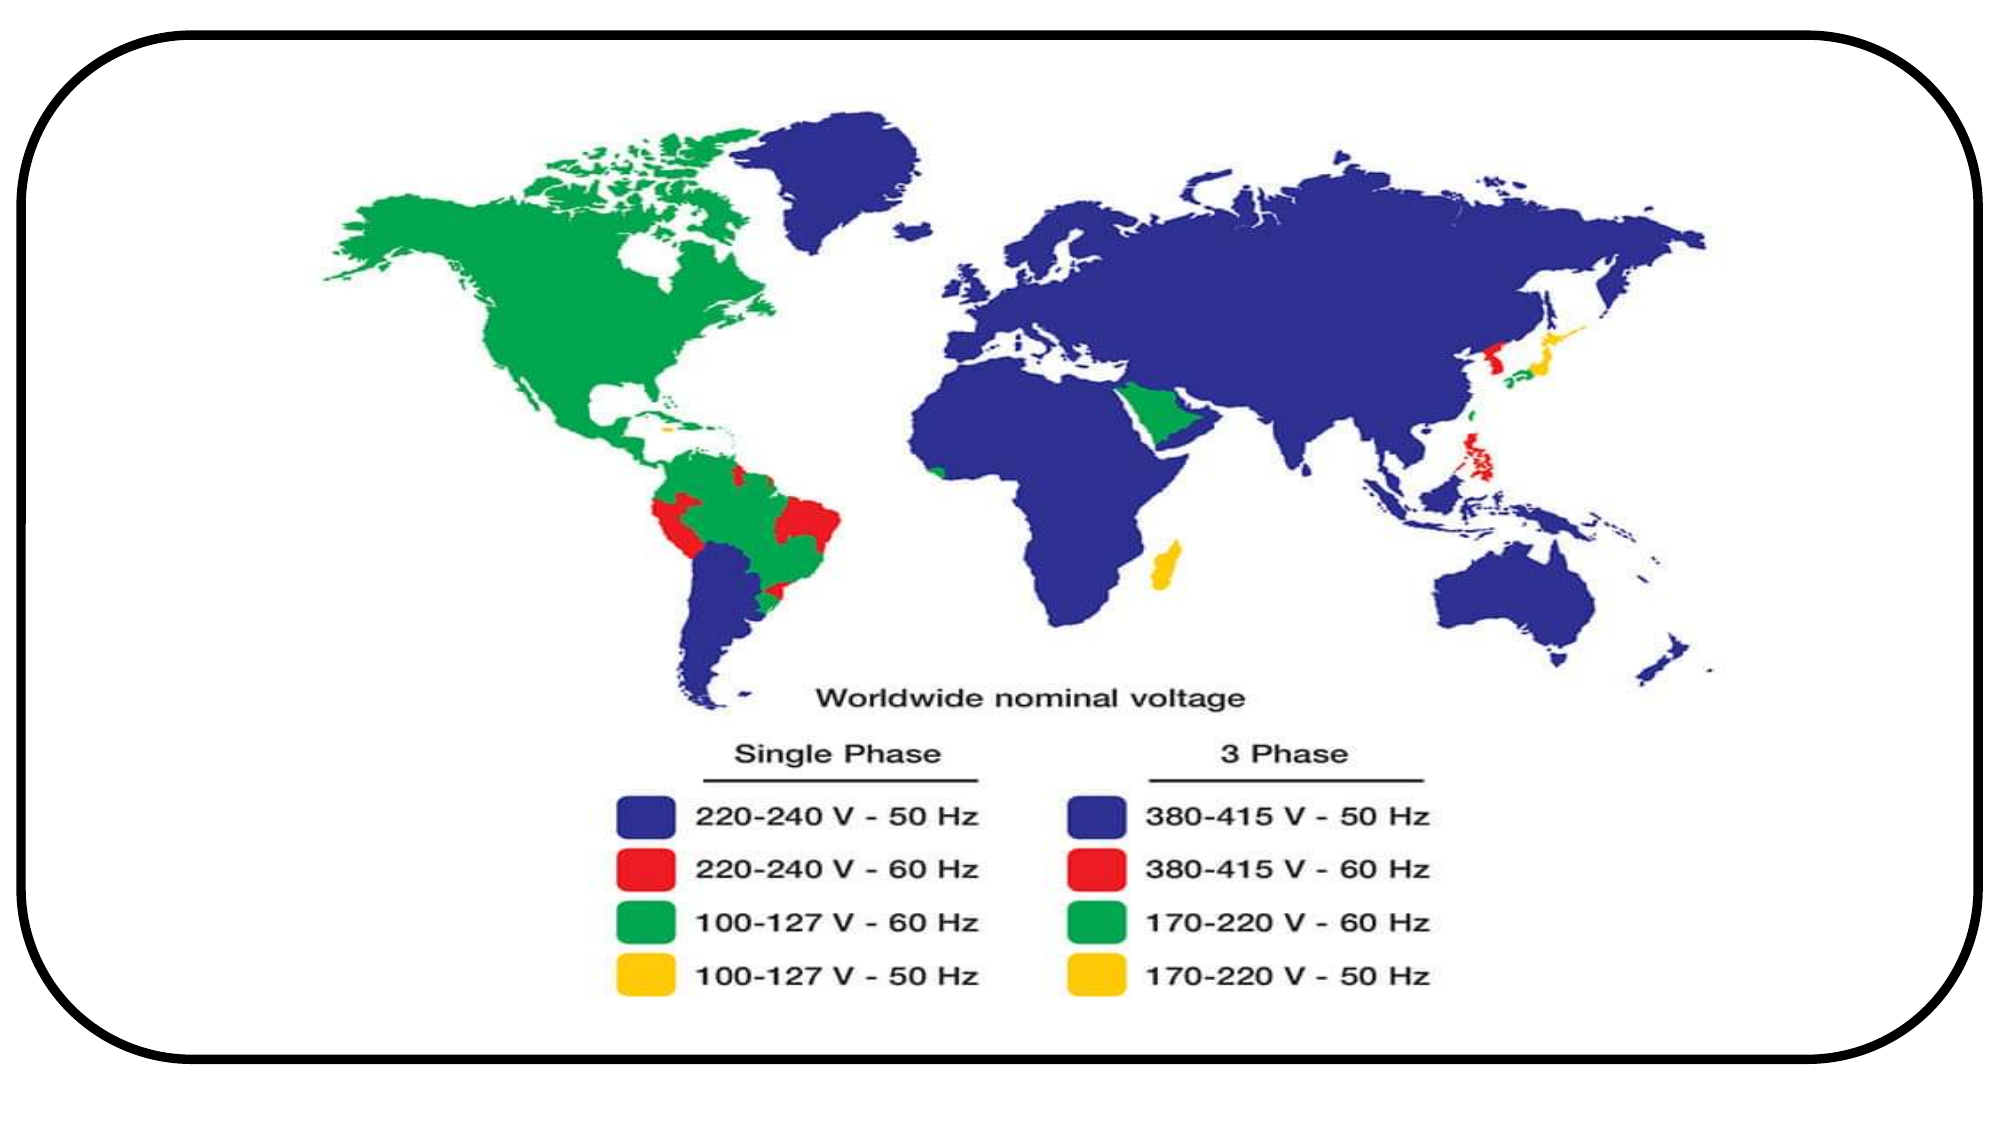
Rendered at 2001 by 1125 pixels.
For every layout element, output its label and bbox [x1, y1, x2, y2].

text_box [19, 34, 1980, 1061]
picture [306, 100, 1726, 1032]
